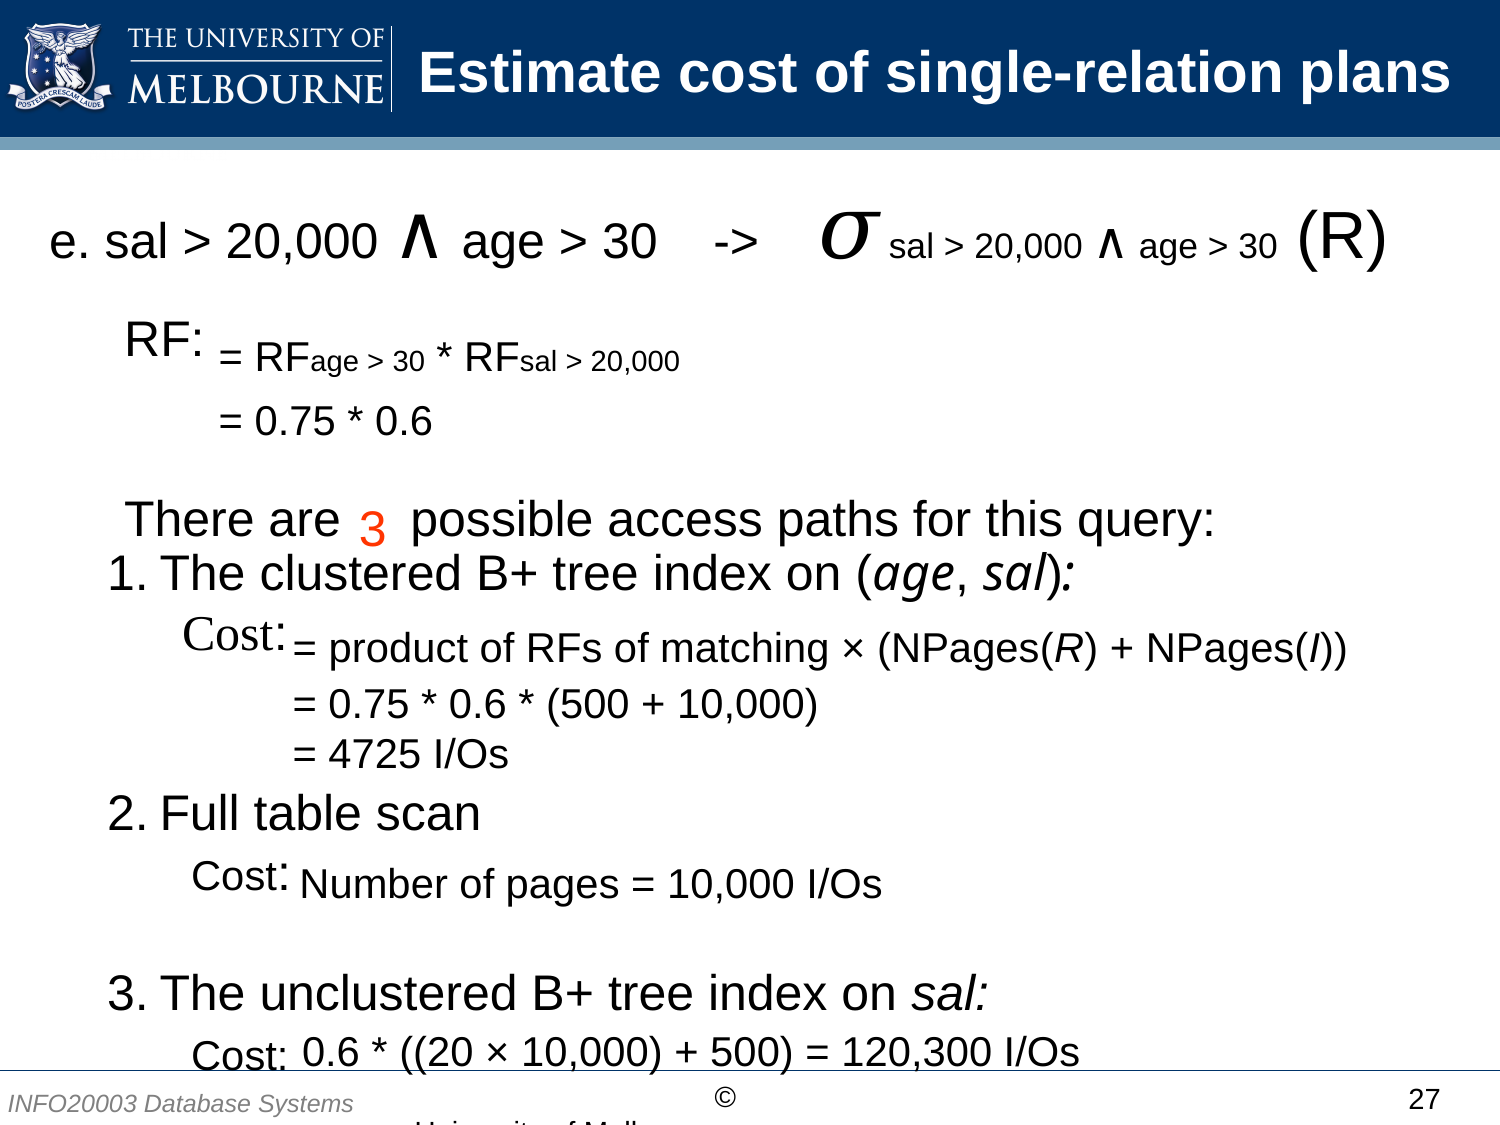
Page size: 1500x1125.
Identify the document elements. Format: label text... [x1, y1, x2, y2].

text_box = 0.75 * 0.6 * (500 + 10,000) = 4725 I/Os [285, 669, 827, 785]
slide_number 27 [1400, 1072, 1451, 1121]
text_box = product of RFs of matching × (NPages(R) + NPages(I)) [285, 612, 1368, 678]
text_box e. sal > 20,000 ∧ age > 30 -> 𝜎sal > 20,000 ∧ age > 30 (R) RF: There are possible access paths for this query: [0, 108, 1496, 554]
text_box Number of pages = 10,000 I/Os [291, 849, 891, 915]
text_box = RFage > 30 * RFsal > 20,000 [211, 322, 689, 388]
title Estimate cost of single-relation plans [403, 11, 1488, 126]
picture [0, 17, 388, 108]
text_box 3 [351, 489, 395, 533]
text_box 0.6 * ((20 × 10,000) + 500) = 120,300 I/Os [294, 1017, 1089, 1083]
text_box The clustered B+ tree index on (age, sal): Cost: Full table scan Cost: The unclustered B+ tree index on sal: Cost: [99, 533, 1084, 1088]
text_box = 0.75 * 0.6 [211, 386, 441, 452]
